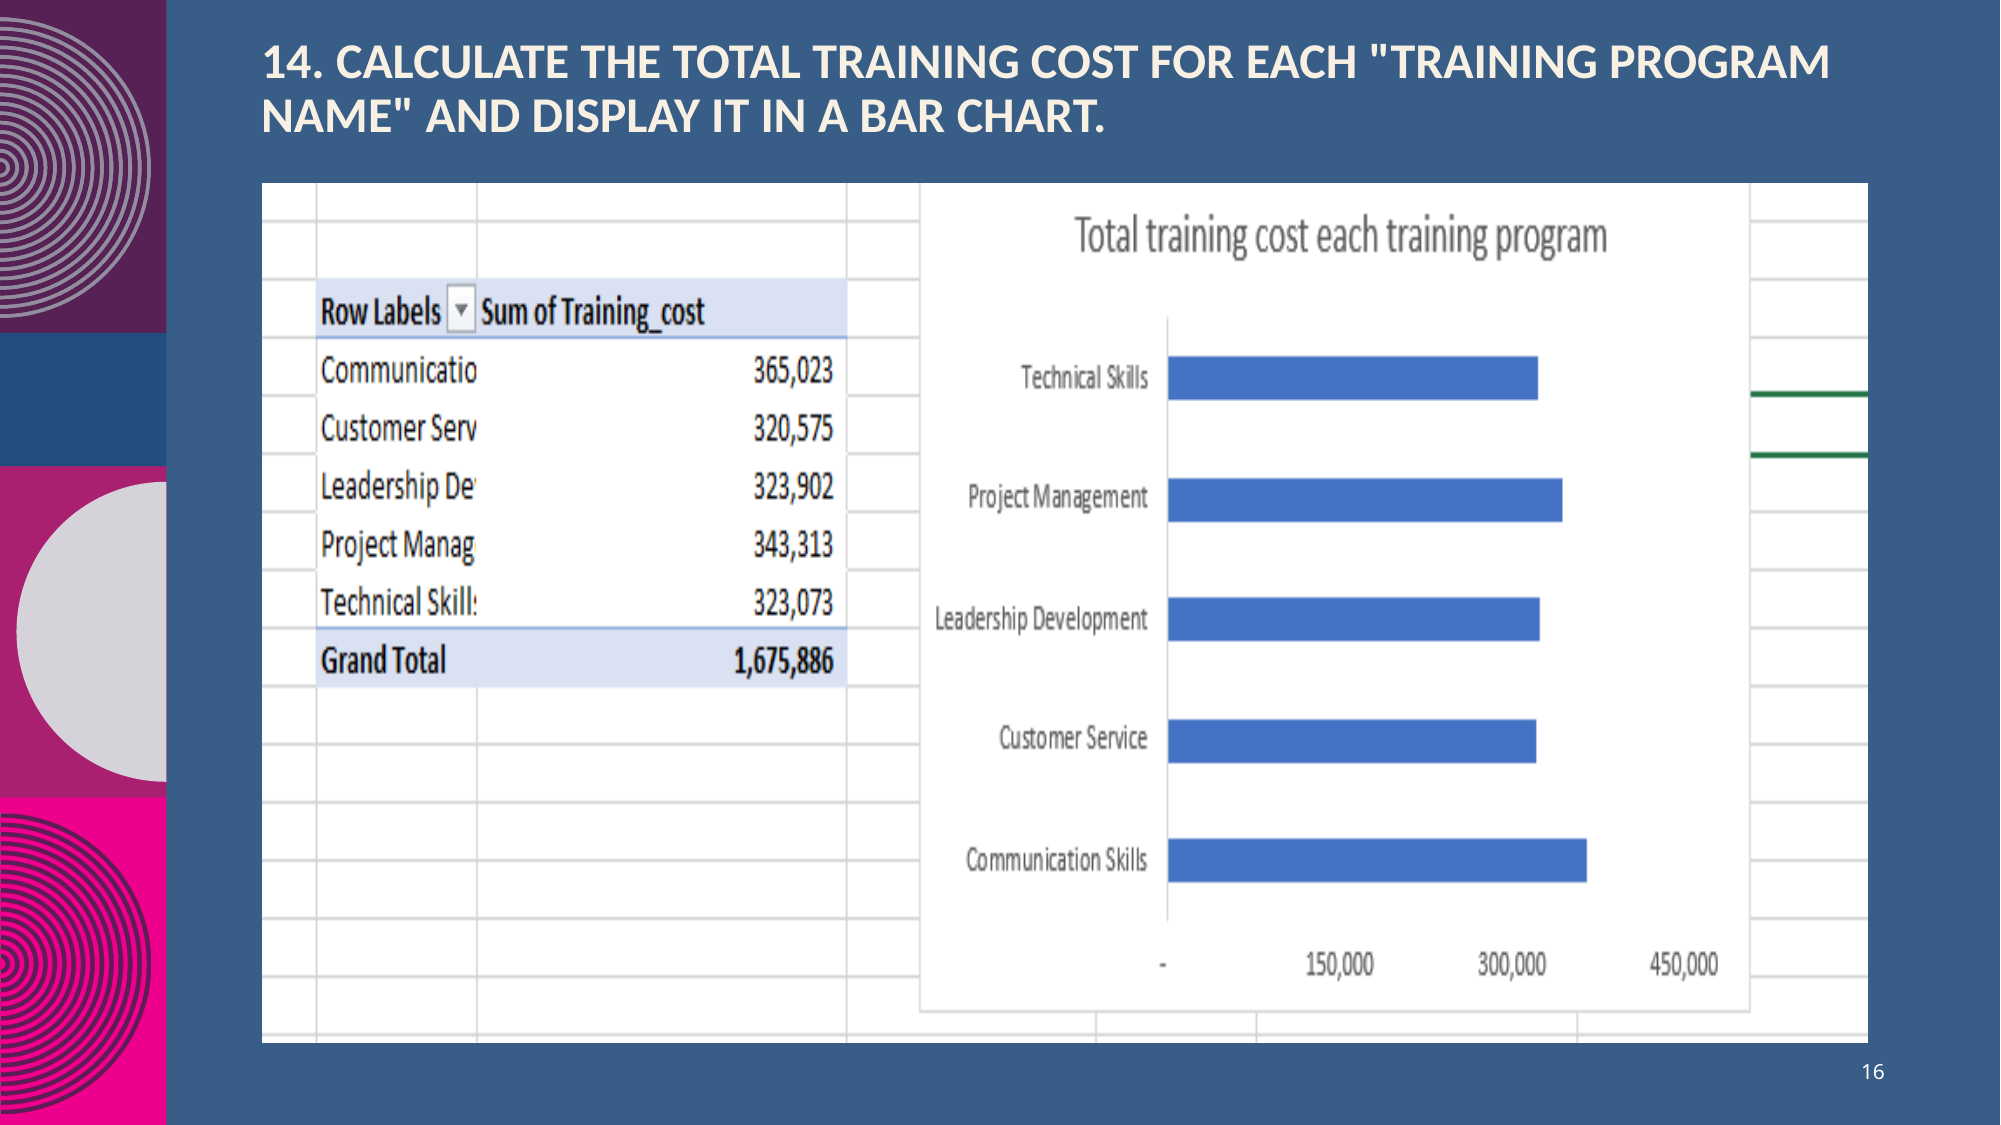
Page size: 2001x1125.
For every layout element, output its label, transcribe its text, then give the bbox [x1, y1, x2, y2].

picture [1, 18, 151, 318]
slide_number 16 [1824, 1042, 1900, 1103]
picture [262, 183, 1868, 1043]
title 14. Calculate the total training cost for each "Training Program Name" and display it in a bar chart. [245, 27, 1917, 209]
picture [1, 814, 151, 1114]
